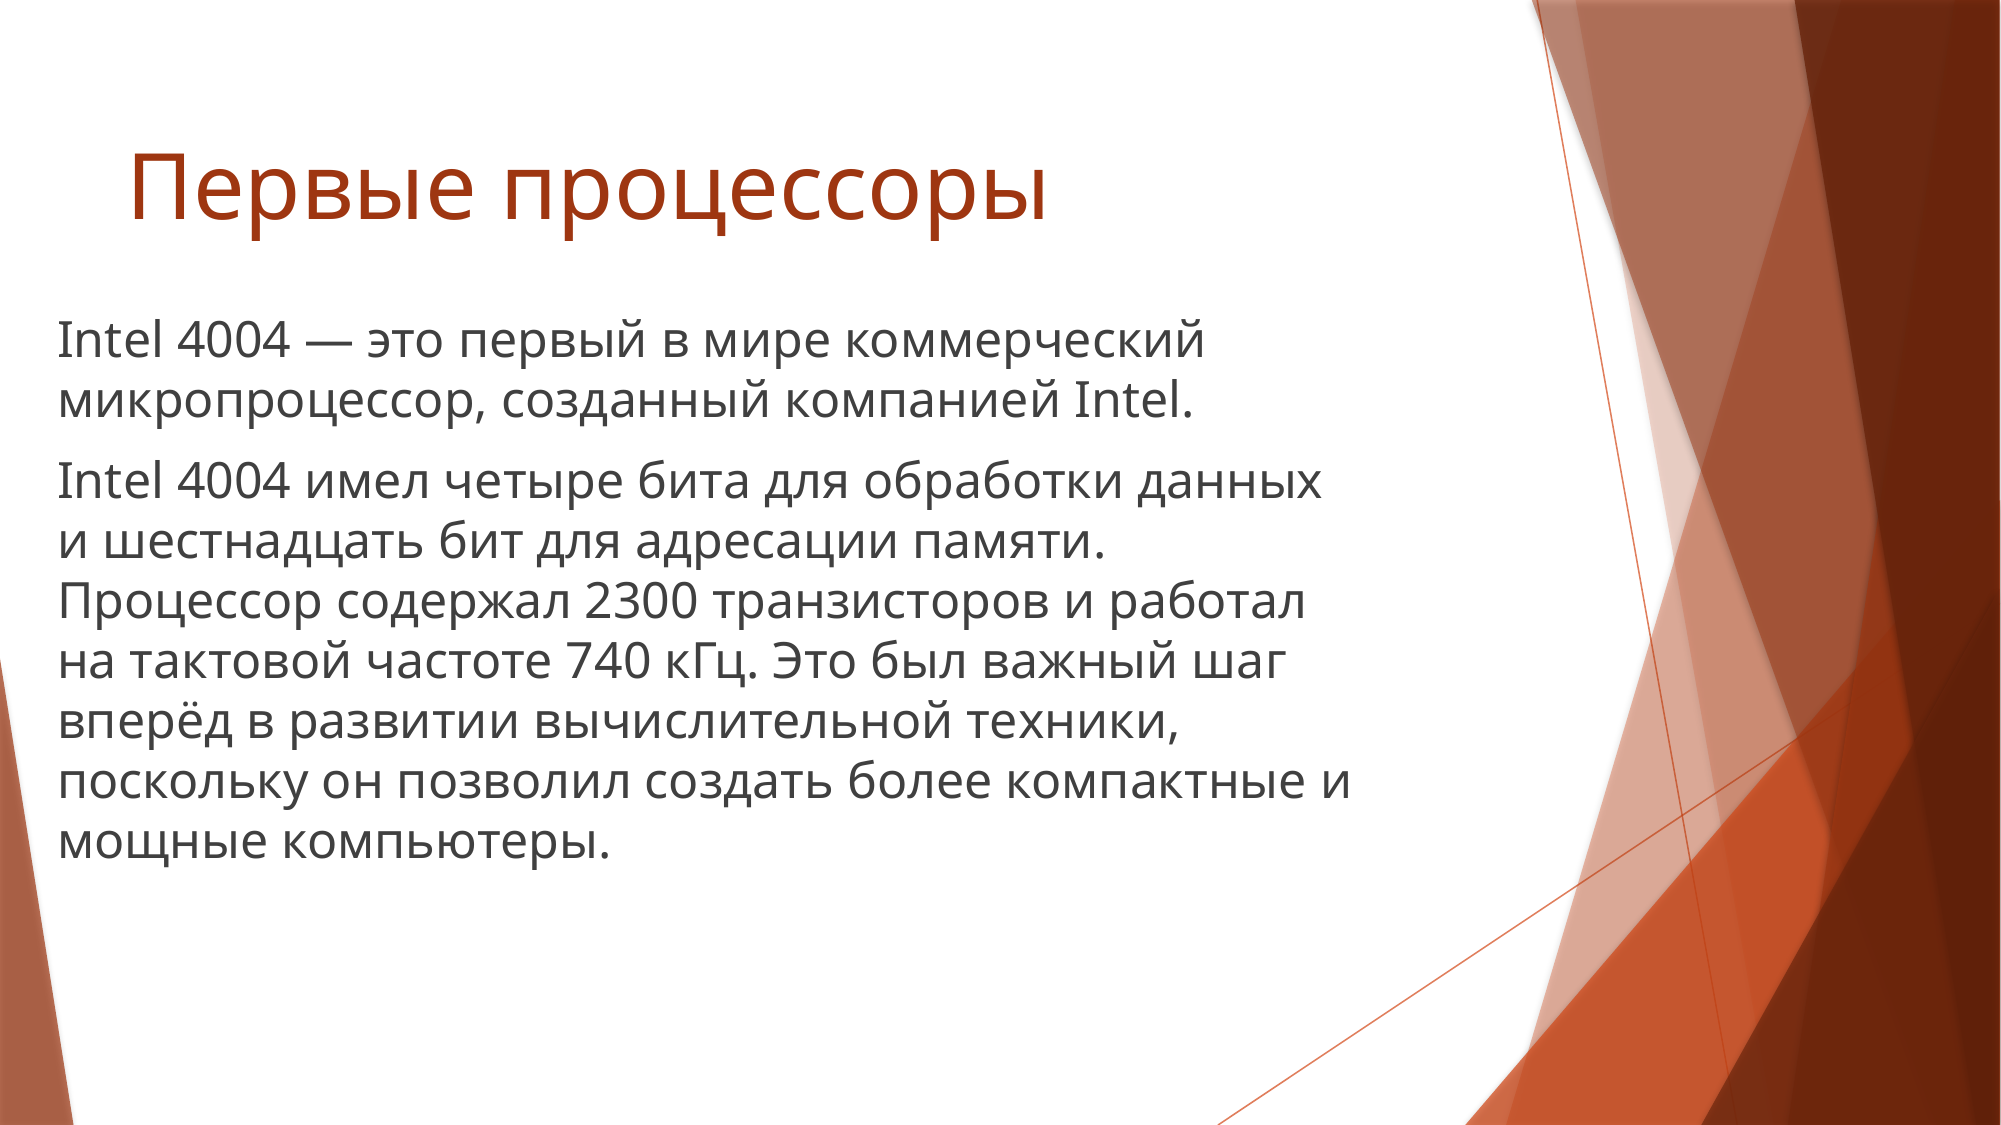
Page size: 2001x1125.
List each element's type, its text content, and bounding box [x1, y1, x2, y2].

list Intel 4004 — это первый в мире коммерческий микропроцессор, созданный компанией Intel. Intel 4004 имел четыре бита для обработки данных и шестнадцать бит для адресации памяти. Процессор содержал 2300 транзисторов и работал на тактовой частоте 740 кГц. Это был важный шаг вперёд в развитии вычислительной техники, поскольку он позволил создать более компактные и мощные компьютеры. [42, 265, 1369, 992]
title Первые процессоры [111, 99, 1522, 266]
